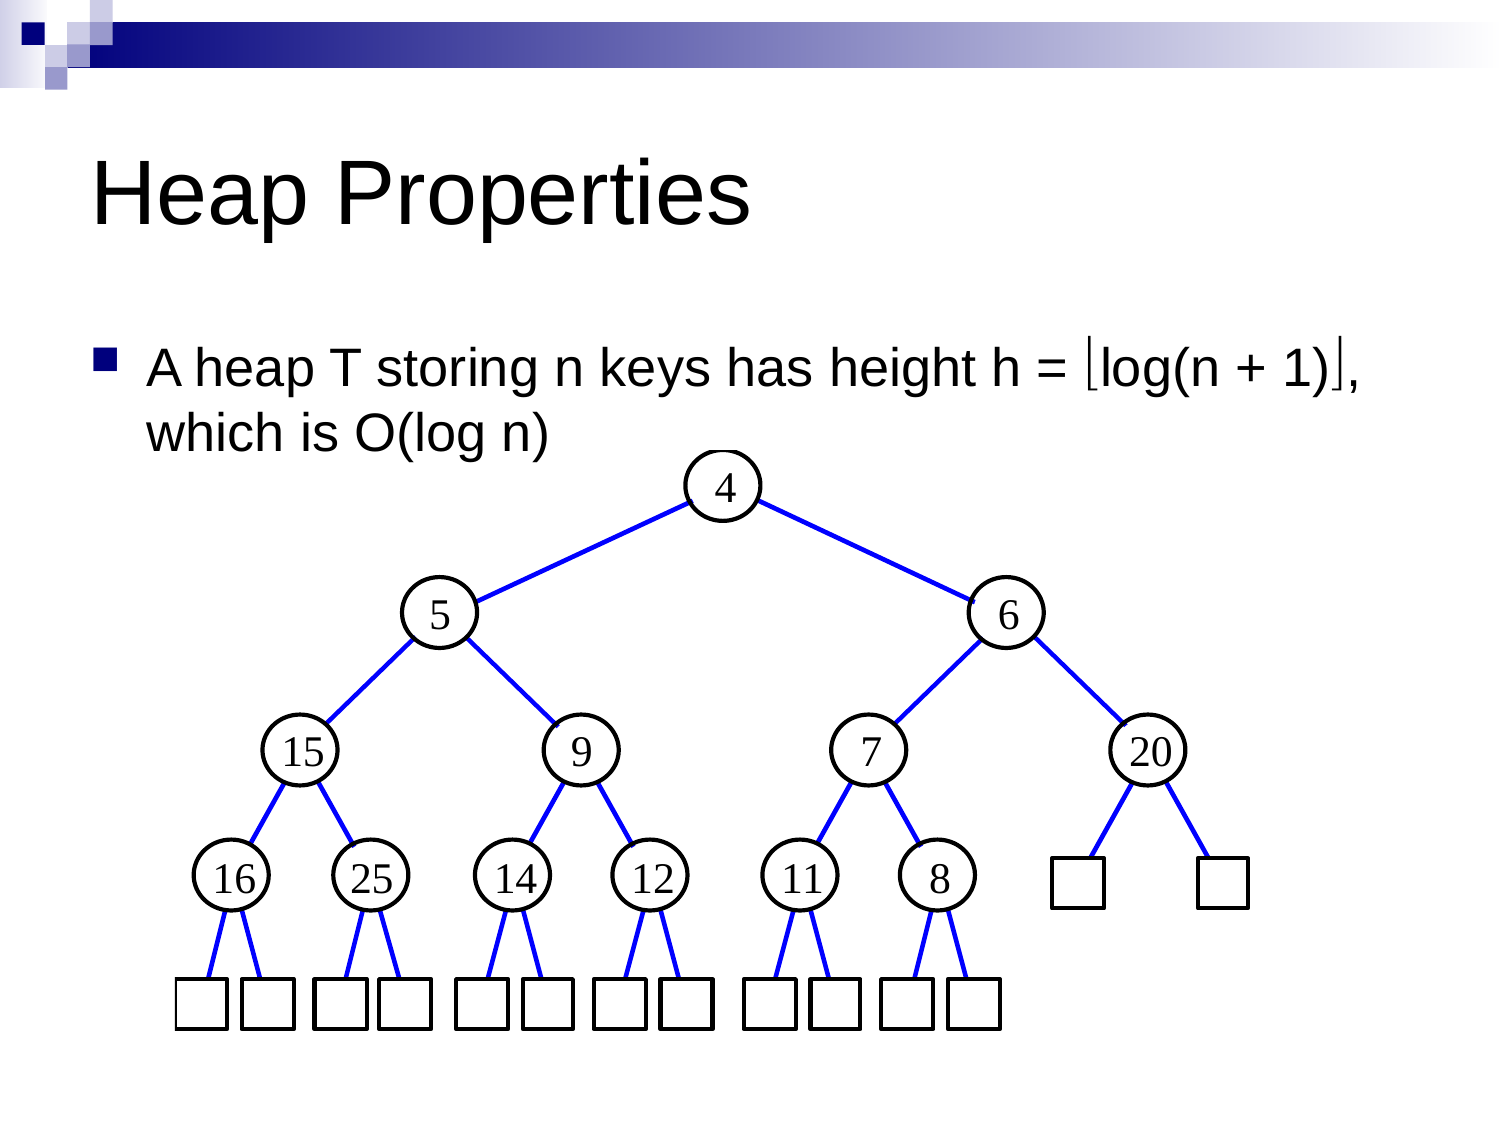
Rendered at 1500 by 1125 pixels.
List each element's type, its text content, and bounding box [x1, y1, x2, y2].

list A heap T storing n keys has height h = log(n + 1), which is O(log n) [75, 324, 1425, 963]
title Heap Properties [75, 75, 1425, 300]
picture [174, 449, 1251, 1032]
